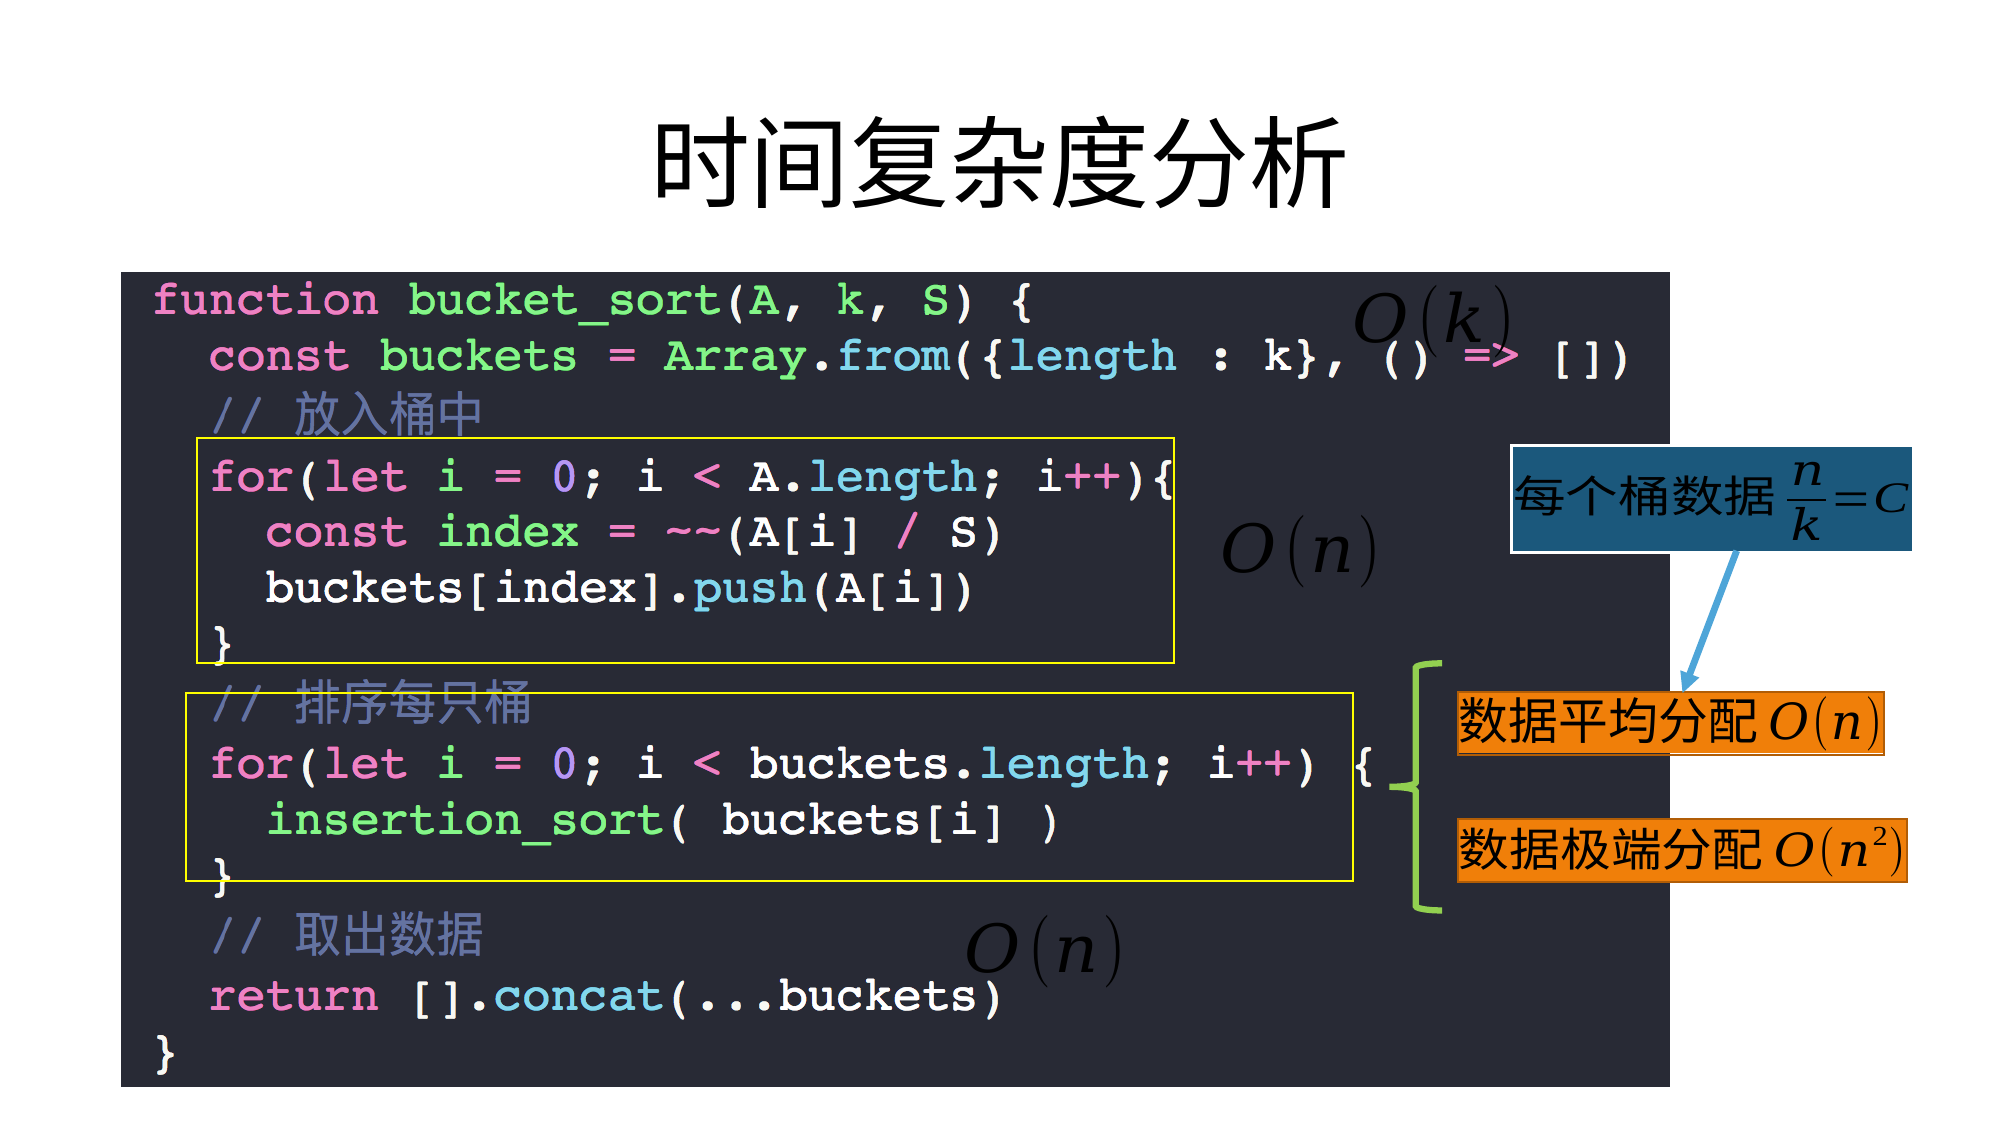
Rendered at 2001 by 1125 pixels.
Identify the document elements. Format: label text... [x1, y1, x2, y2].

picture [121, 272, 1670, 1087]
title 时间复杂度分析 [137, 59, 1863, 278]
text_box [1682, 550, 1737, 693]
